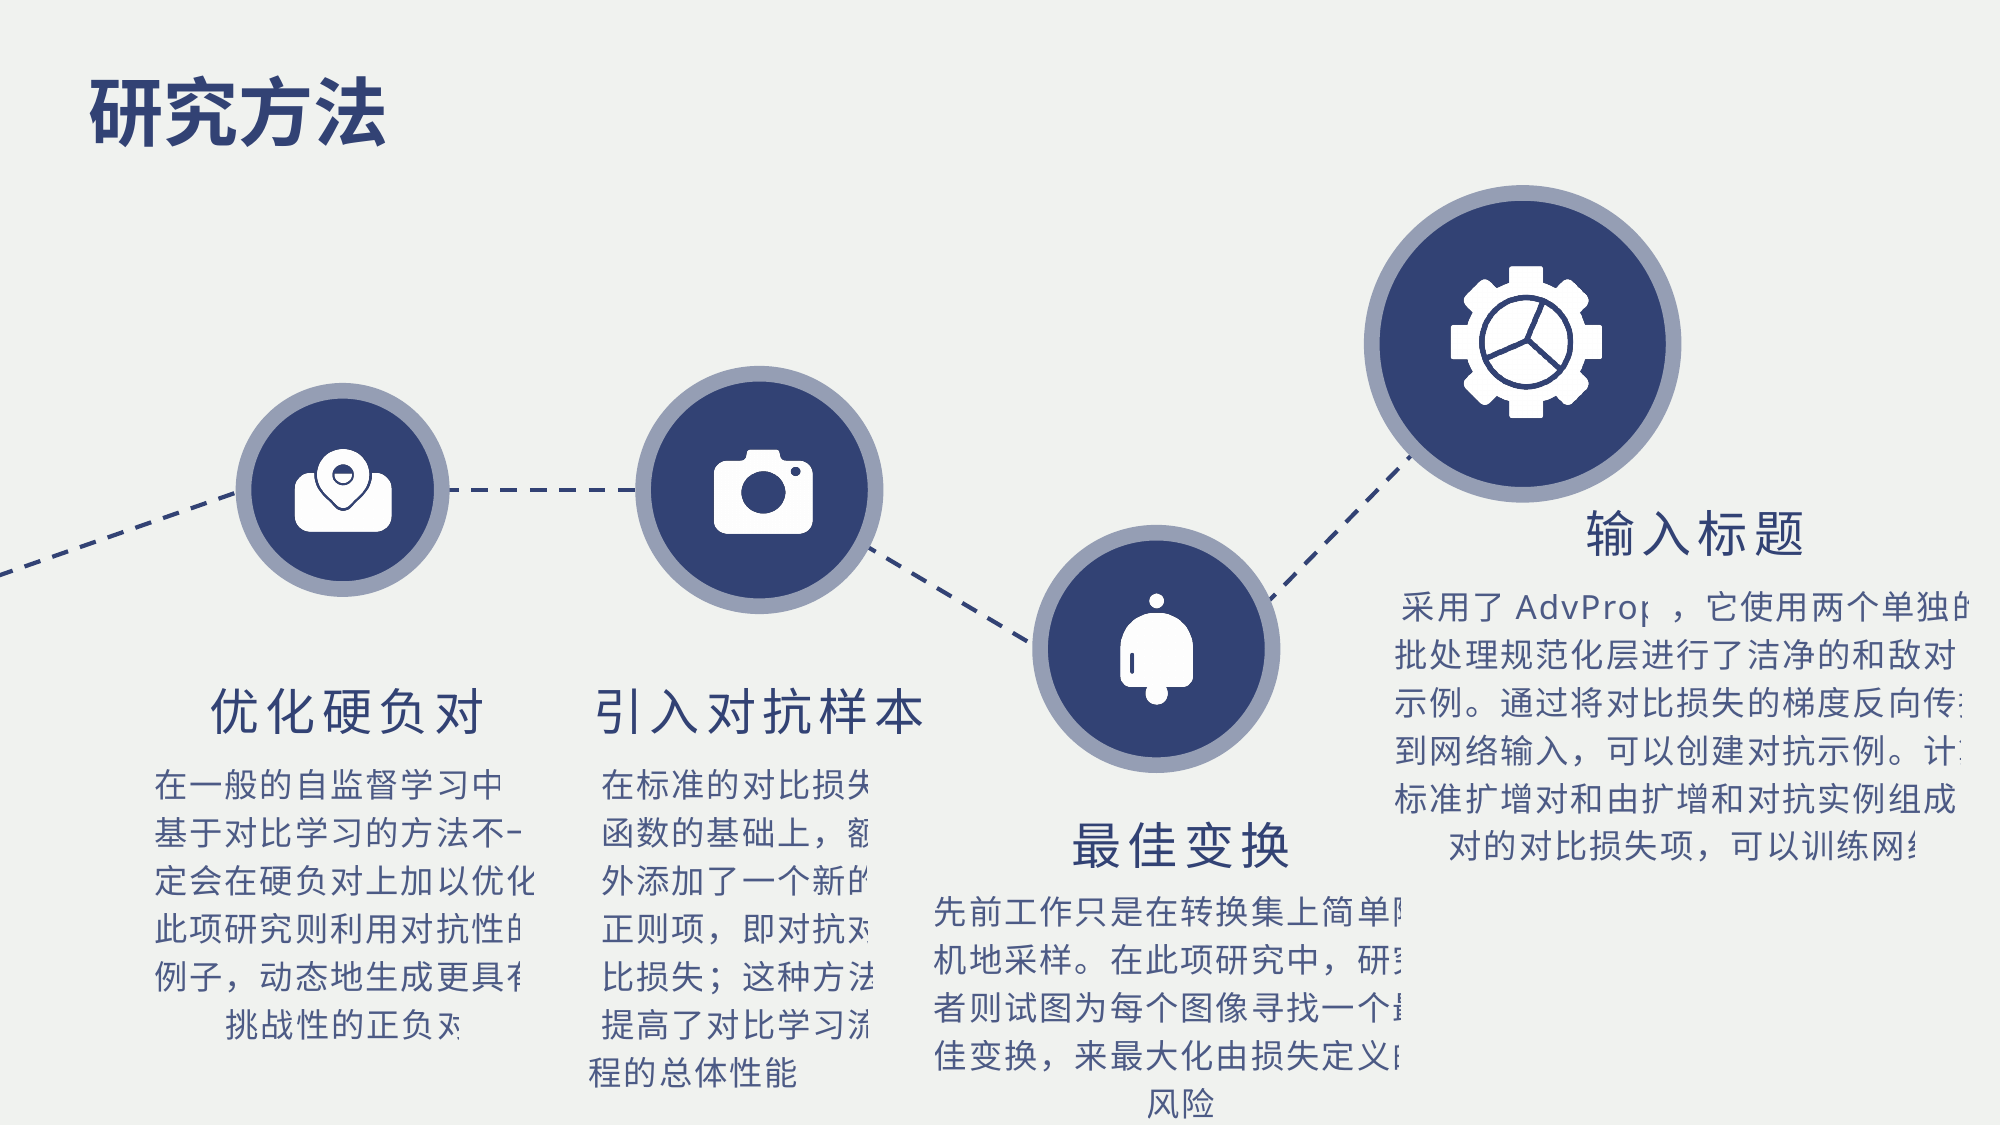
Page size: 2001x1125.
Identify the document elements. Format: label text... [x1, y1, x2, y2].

text_box [242, 433, 260, 547]
text_box [260, 389, 443, 547]
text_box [914, 806, 1448, 1125]
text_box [1263, 450, 1416, 607]
text_box [1039, 531, 1274, 767]
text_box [128, 673, 568, 1055]
text_box [642, 372, 877, 608]
picture [1407, 262, 1638, 426]
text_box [1371, 495, 2000, 877]
picture [260, 432, 425, 548]
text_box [861, 543, 1041, 649]
picture [1068, 586, 1245, 712]
text_box [260, 548, 425, 591]
text_box 研究方法 [73, 58, 733, 164]
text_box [0, 489, 244, 577]
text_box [569, 673, 950, 1103]
picture [682, 437, 837, 542]
text_box [1370, 191, 1675, 495]
